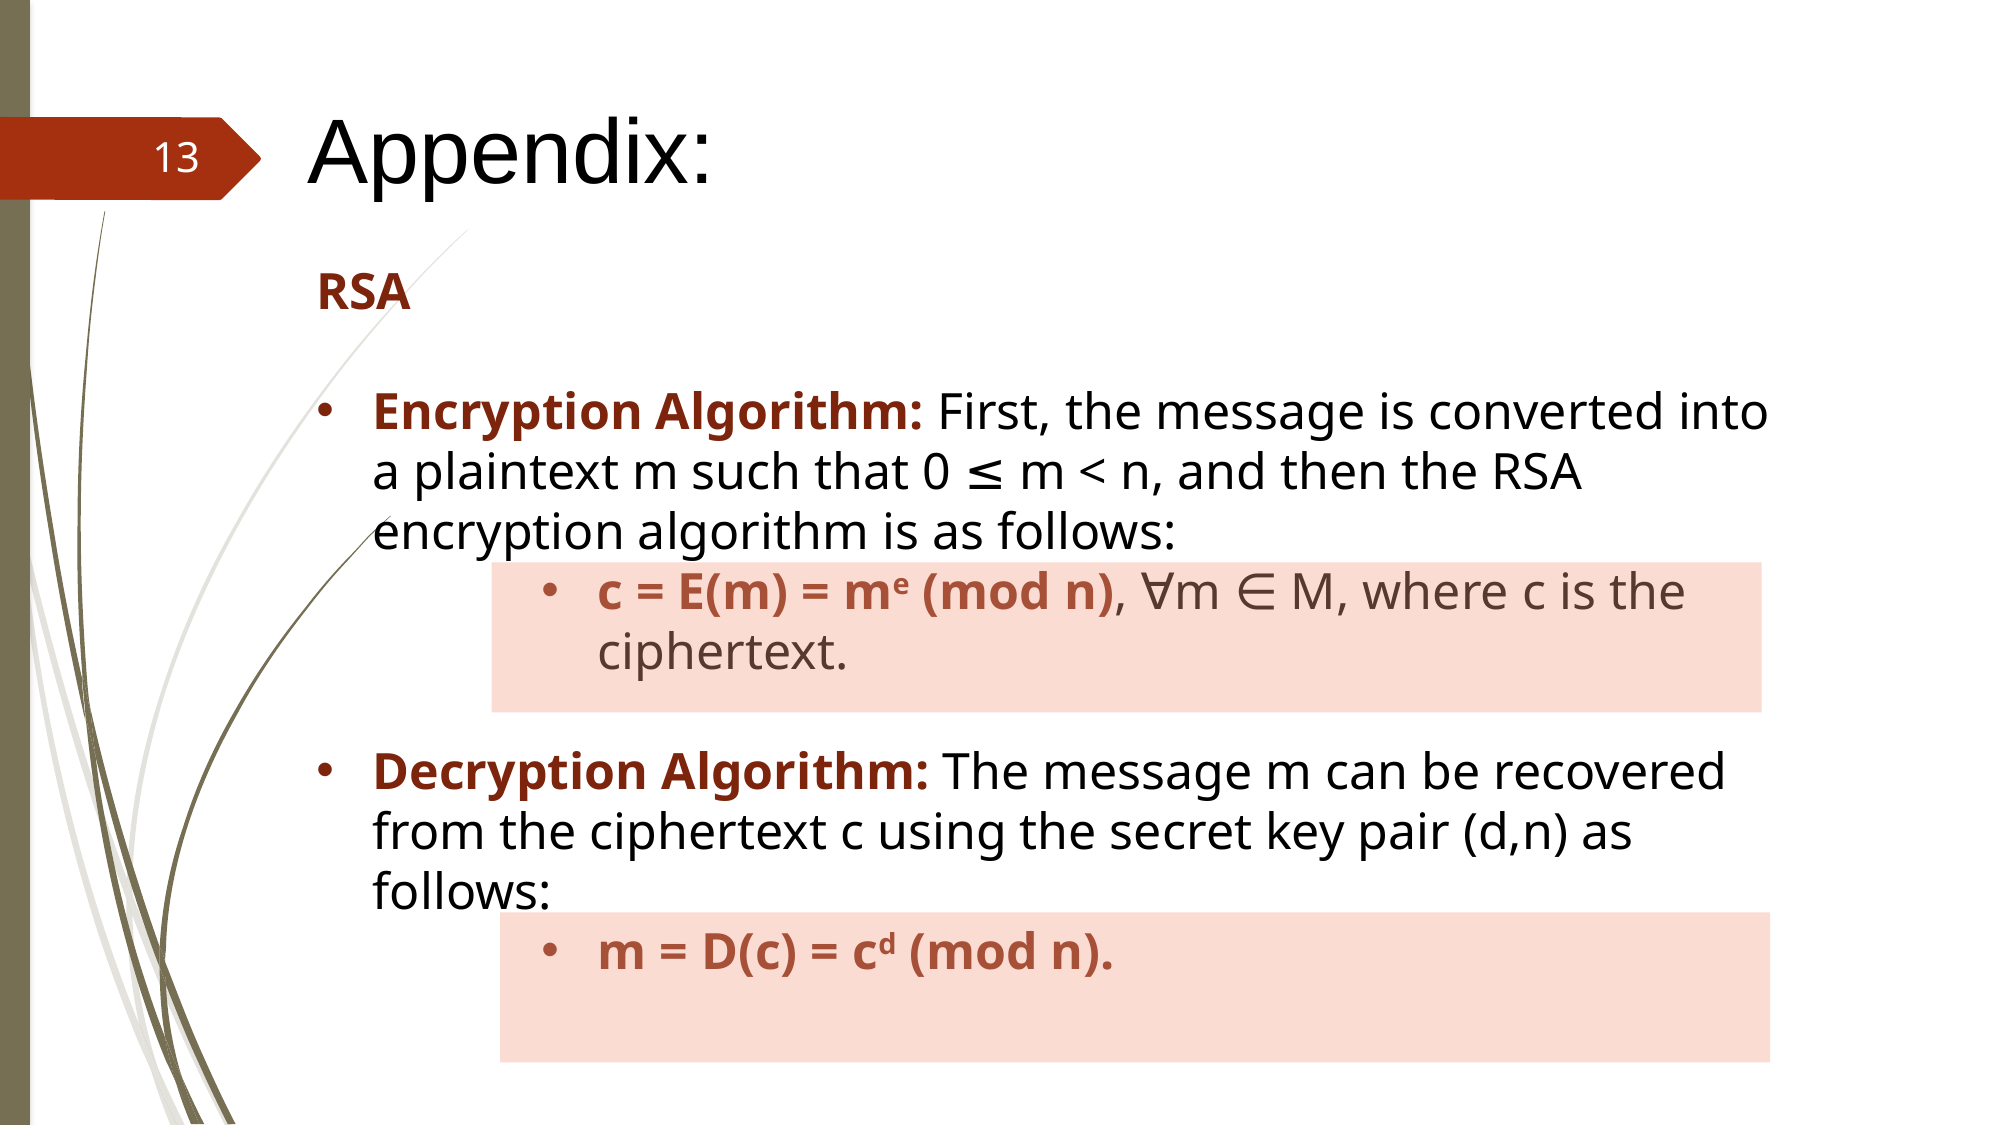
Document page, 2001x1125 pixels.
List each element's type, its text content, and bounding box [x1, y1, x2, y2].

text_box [301, 251, 1809, 1063]
slide_number 13 [87, 129, 216, 189]
title Appendix: [307, 49, 1770, 250]
